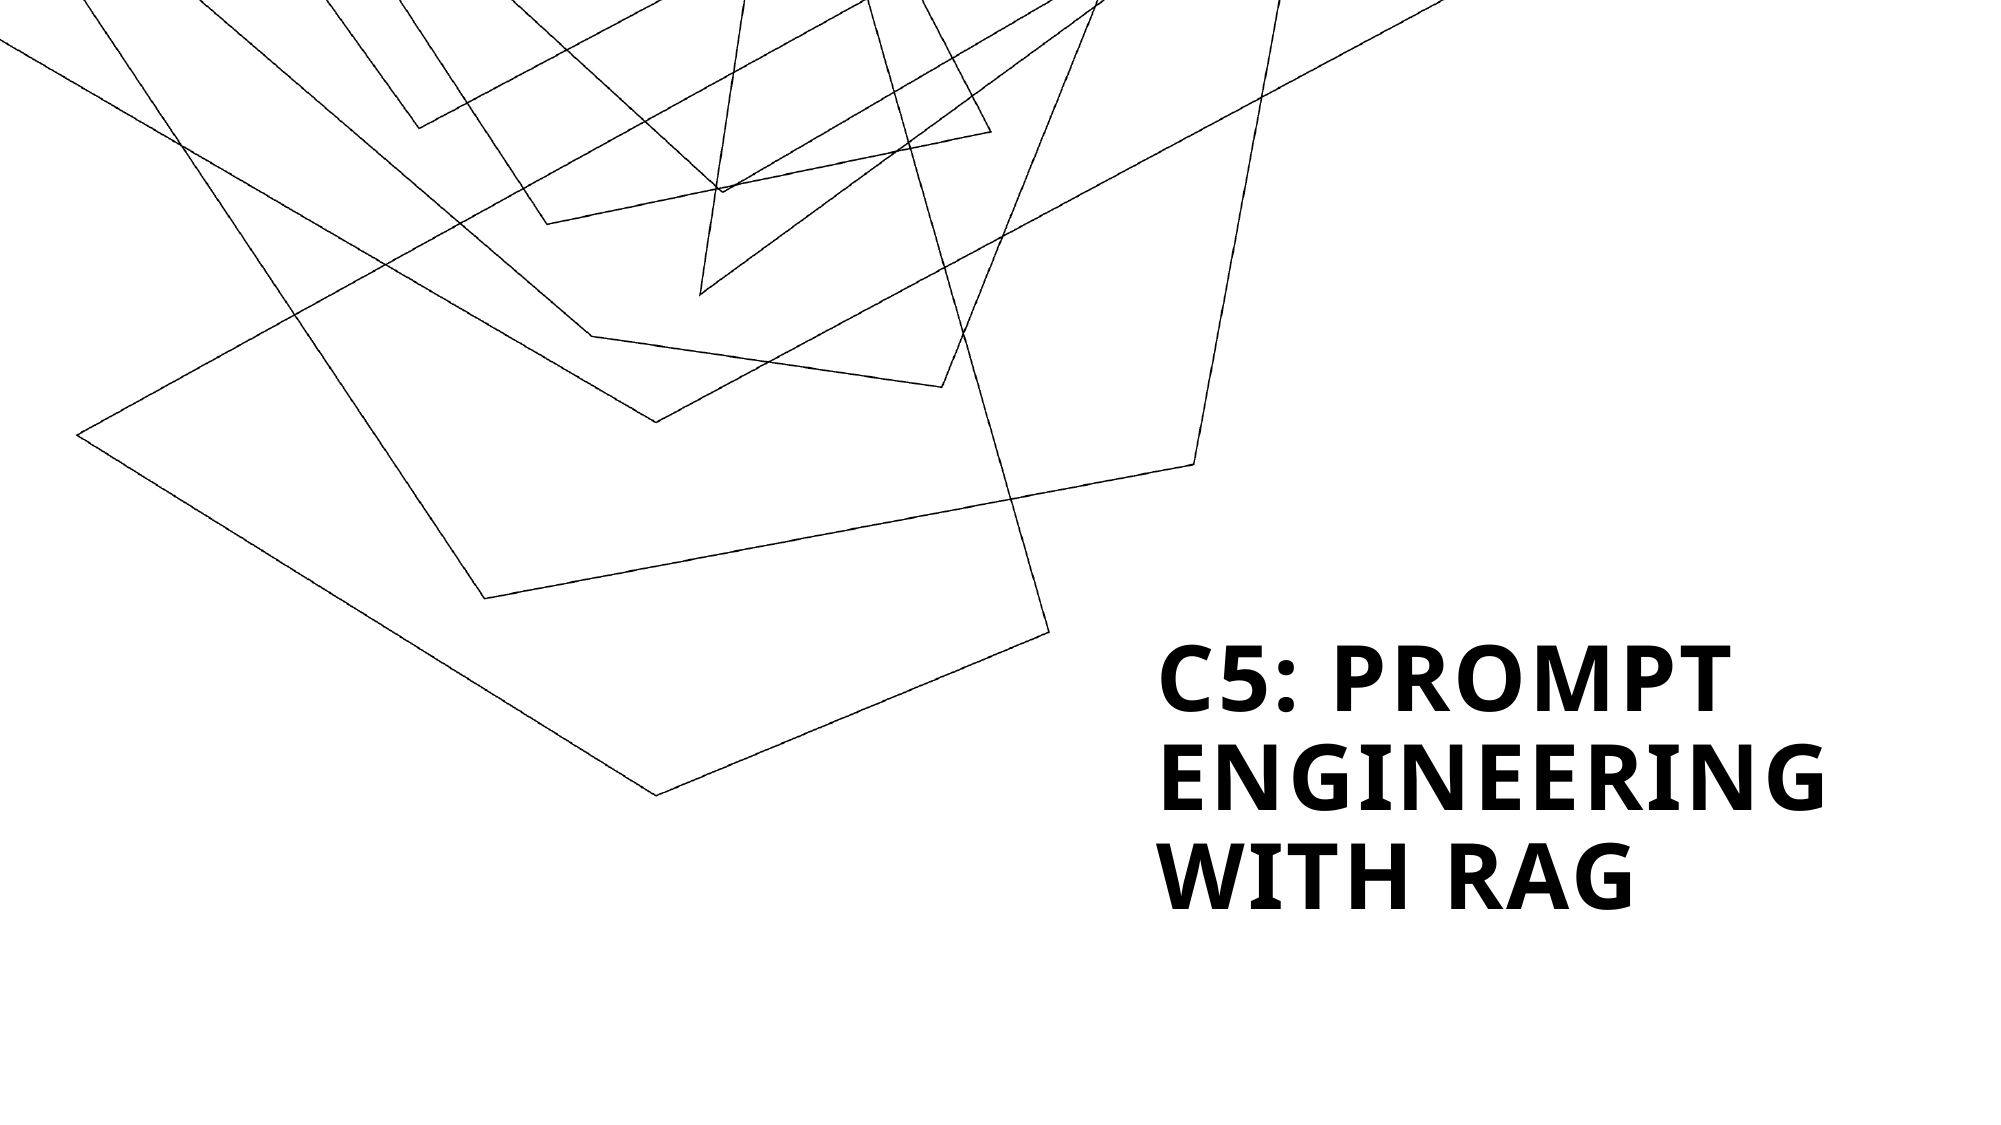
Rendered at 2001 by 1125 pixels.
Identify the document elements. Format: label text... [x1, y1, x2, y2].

title C5: Prompt Engineering With RAG [1141, 518, 2000, 1044]
picture [0, 0, 1557, 830]
